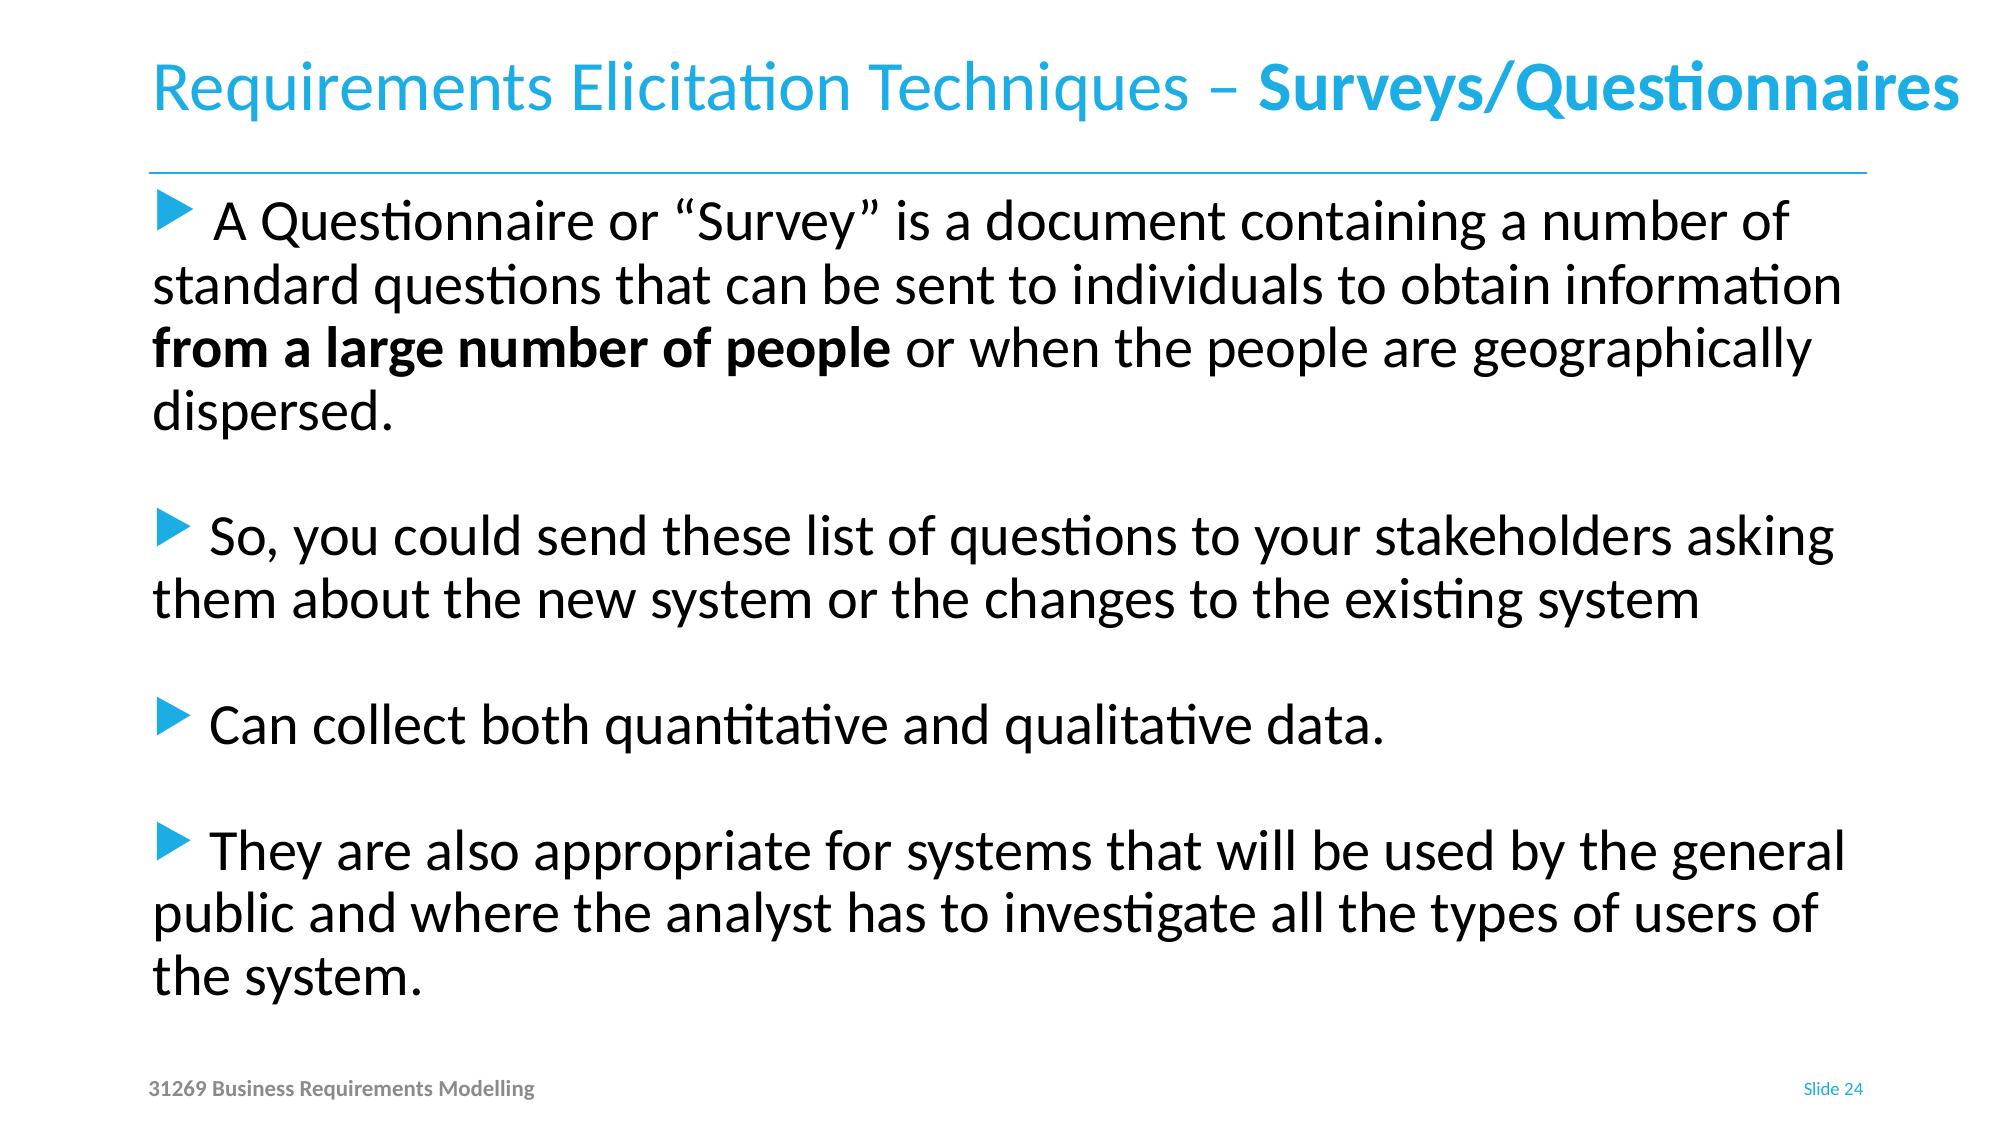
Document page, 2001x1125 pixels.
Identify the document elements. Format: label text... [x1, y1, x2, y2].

slide_number Slide 24 [1740, 1057, 1879, 1118]
footer 31269 Business Requirements Modelling [133, 1057, 1145, 1118]
title Requirements Elicitation Techniques – Surveys/Questionnaires [137, 32, 2000, 173]
list A Questionnaire or “Survey” is a document containing a number of standard questions that can be sent to individuals to obtain information from a large number of people or when the people are geographically dispersed. So, you could send these list of questions to your stakeholders asking them about the new system or the changes to the existing system Can collect both quantitative and qualitative data. They are also appropriate for systems that will be used by the general public and where the analyst has to investigate all the types of users of the system. [137, 179, 1867, 1071]
